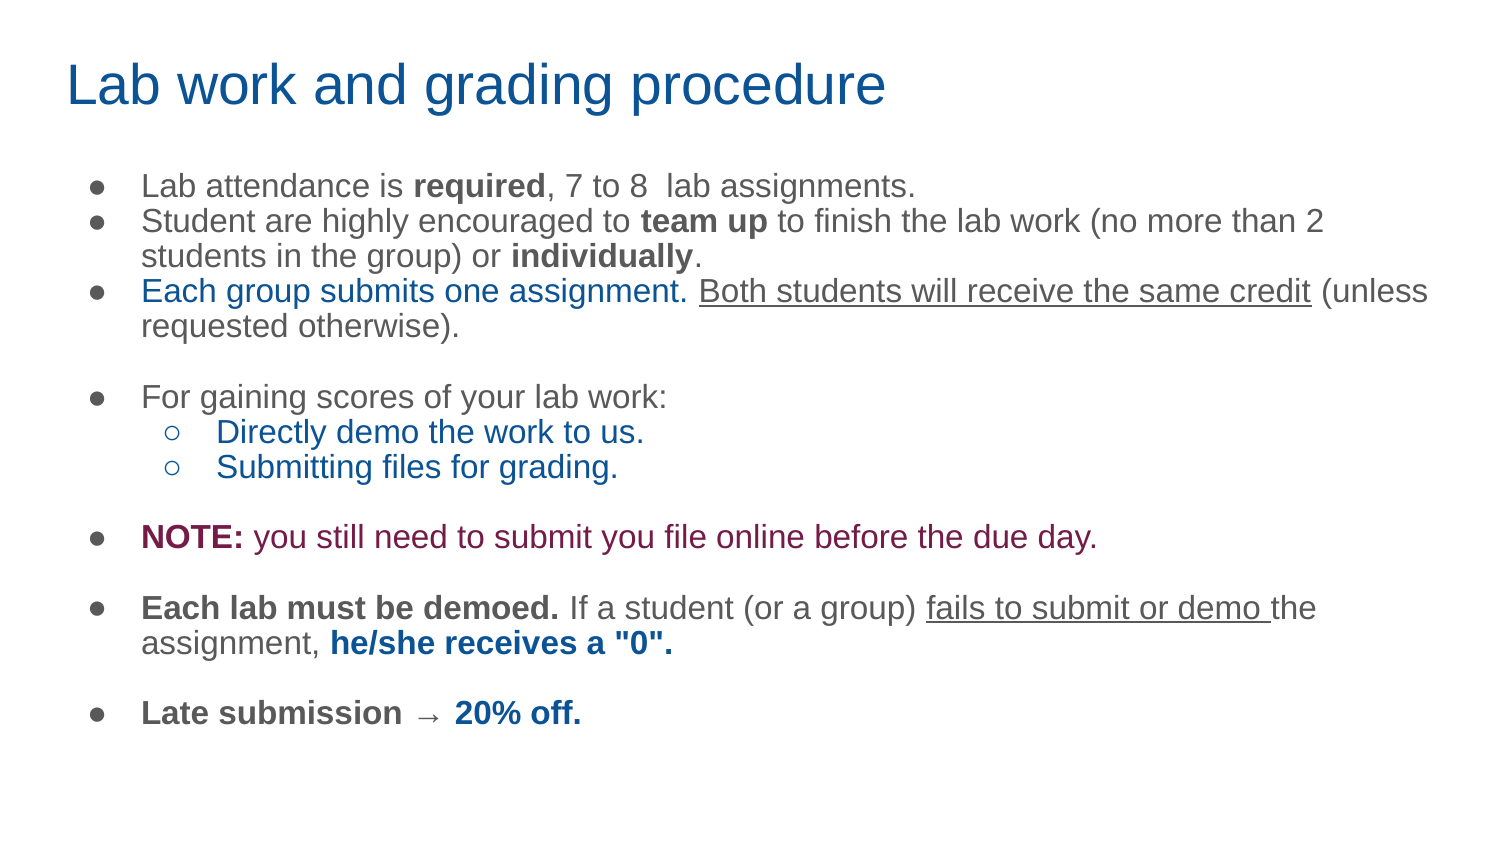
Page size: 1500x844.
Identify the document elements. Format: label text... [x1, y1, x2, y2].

title Lab work and grading procedure [51, 38, 1449, 133]
list Lab attendance is required, 7 to 8 lab assignments. Student are highly encouraged to team up to finish the lab work (no more than 2 students in the group) or individually. Each group submits one assignment. Both students will receive the same credit (unless requested otherwise). For gaining scores of your lab work: Directly demo the work to us. Submitting files for grading. NOTE: you still need to submit you file online before the due day. Each lab must be demoed. If a student (or a group) fails to submit or demo the assignment, he/she receives a "0". Late submission → 20% off. [51, 154, 1449, 781]
